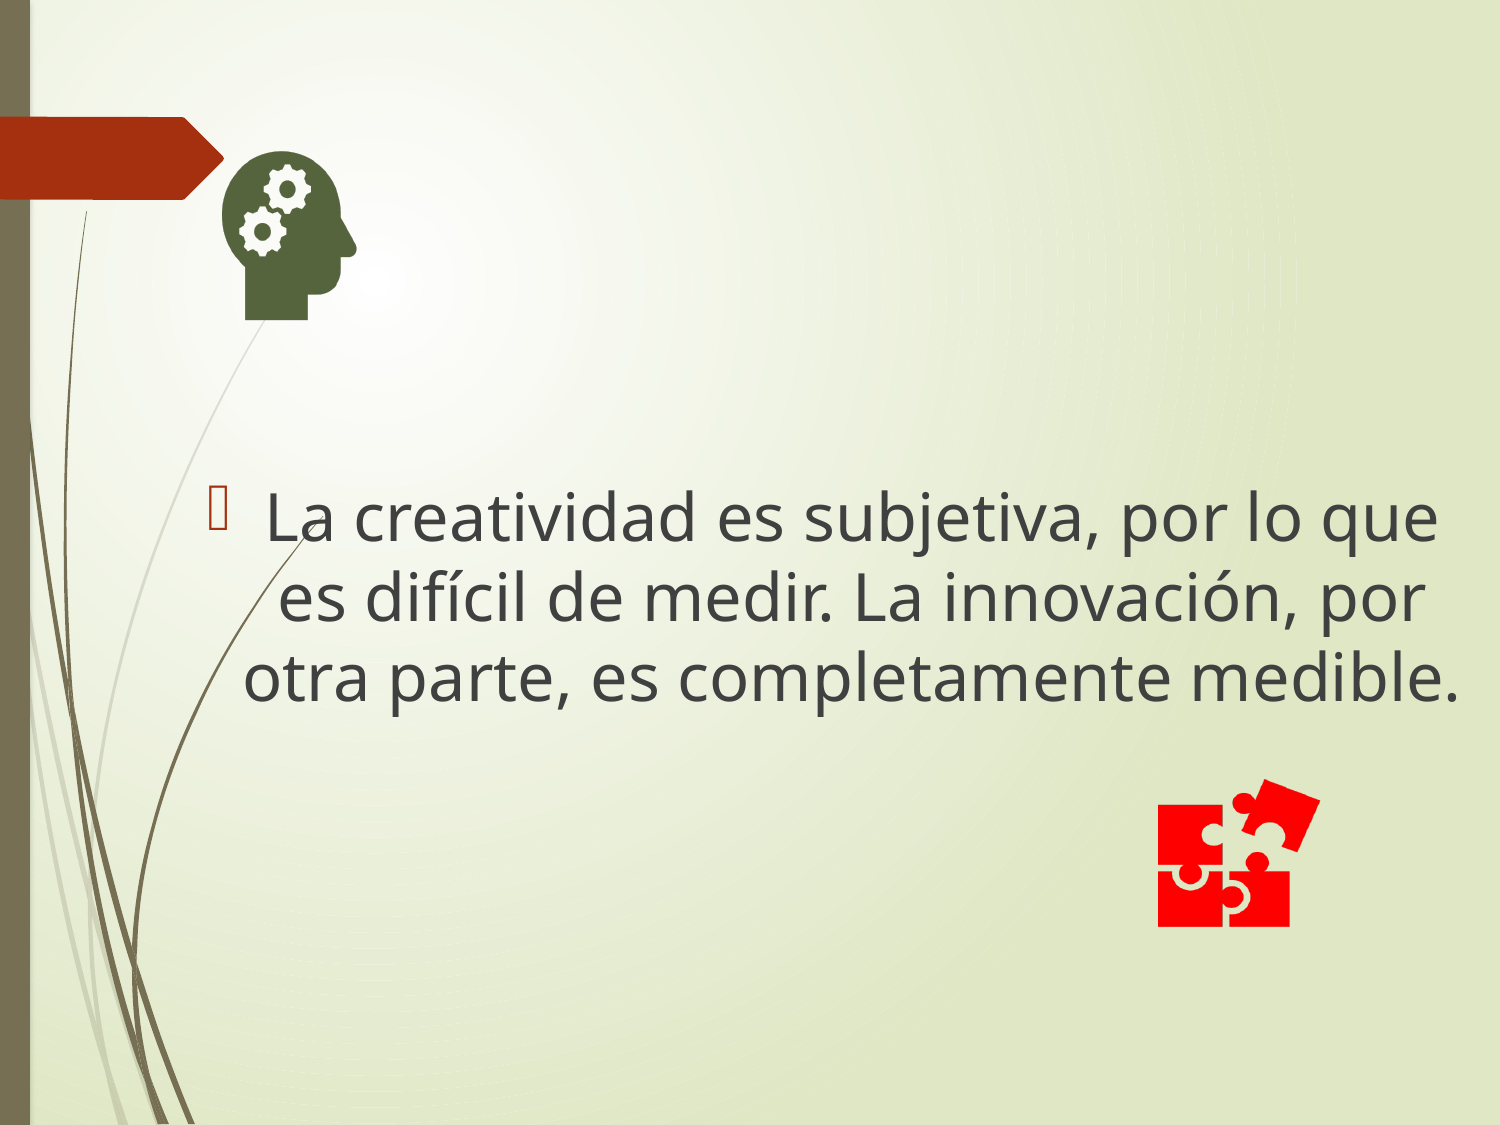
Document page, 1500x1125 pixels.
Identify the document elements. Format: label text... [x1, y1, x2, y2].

picture [194, 139, 384, 340]
list La creatividad es subjetiva, por lo que es difícil de medir. La innovación, por otra parte, es completamente medible. [150, 223, 1500, 967]
picture [1127, 751, 1350, 958]
